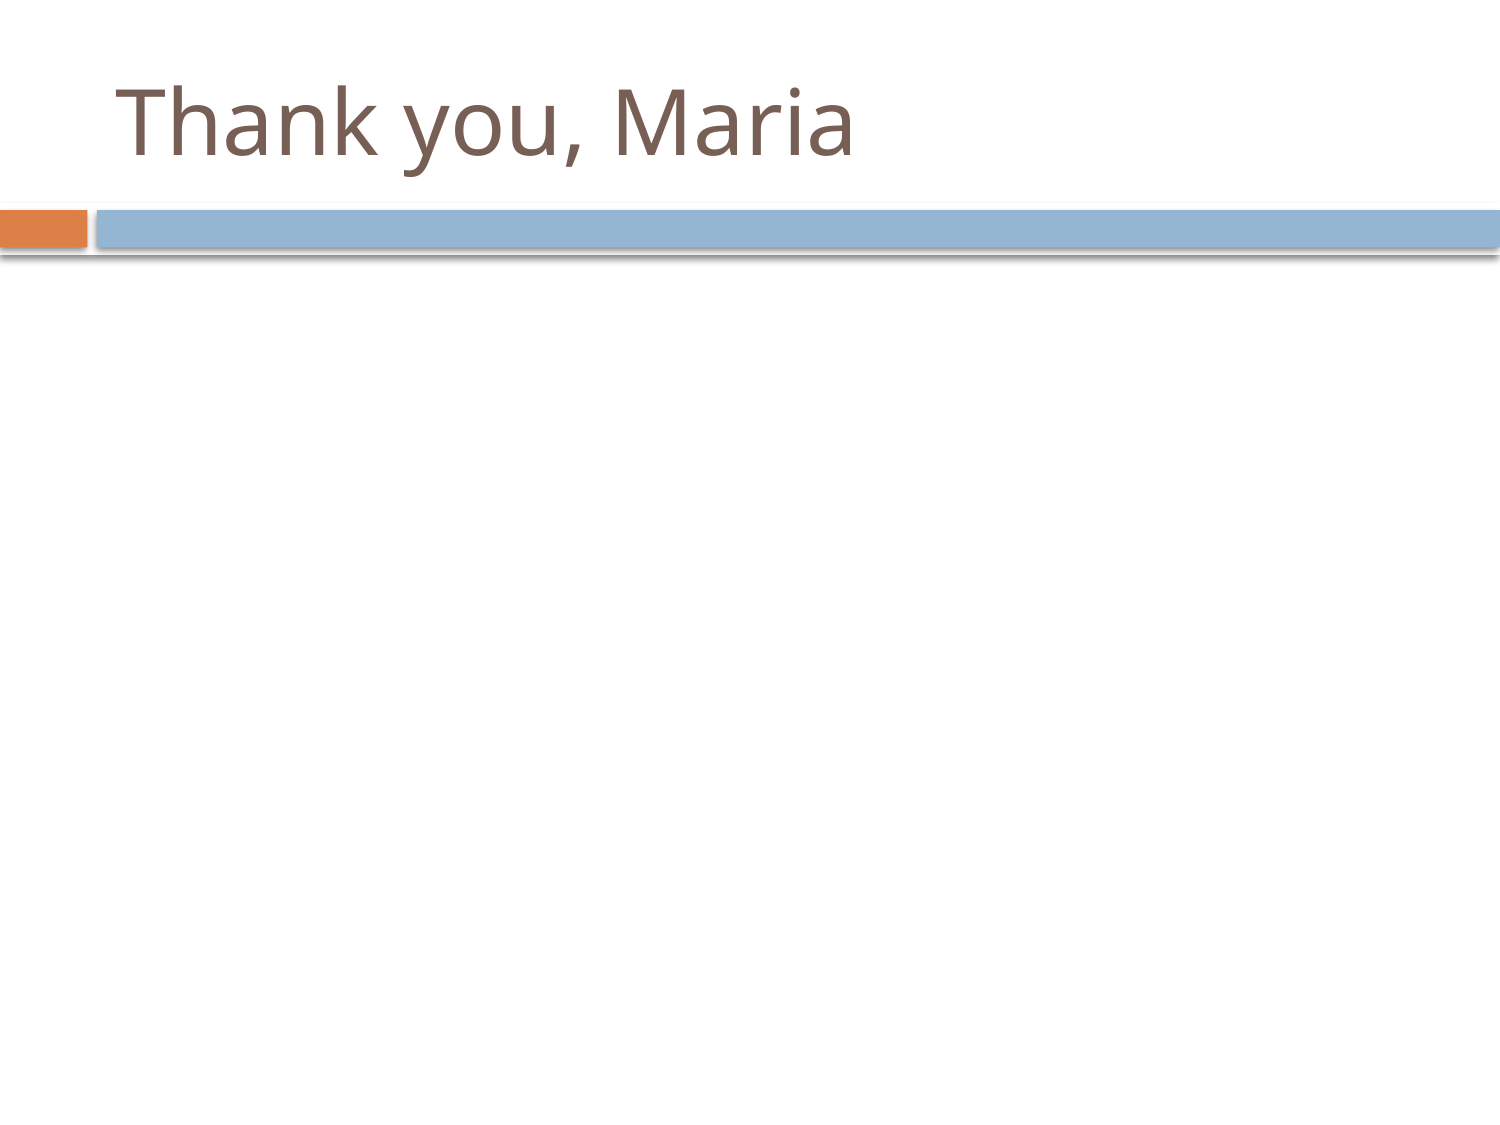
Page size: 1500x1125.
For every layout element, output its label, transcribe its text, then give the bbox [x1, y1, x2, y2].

title Thank you, Maria [100, 37, 1438, 200]
